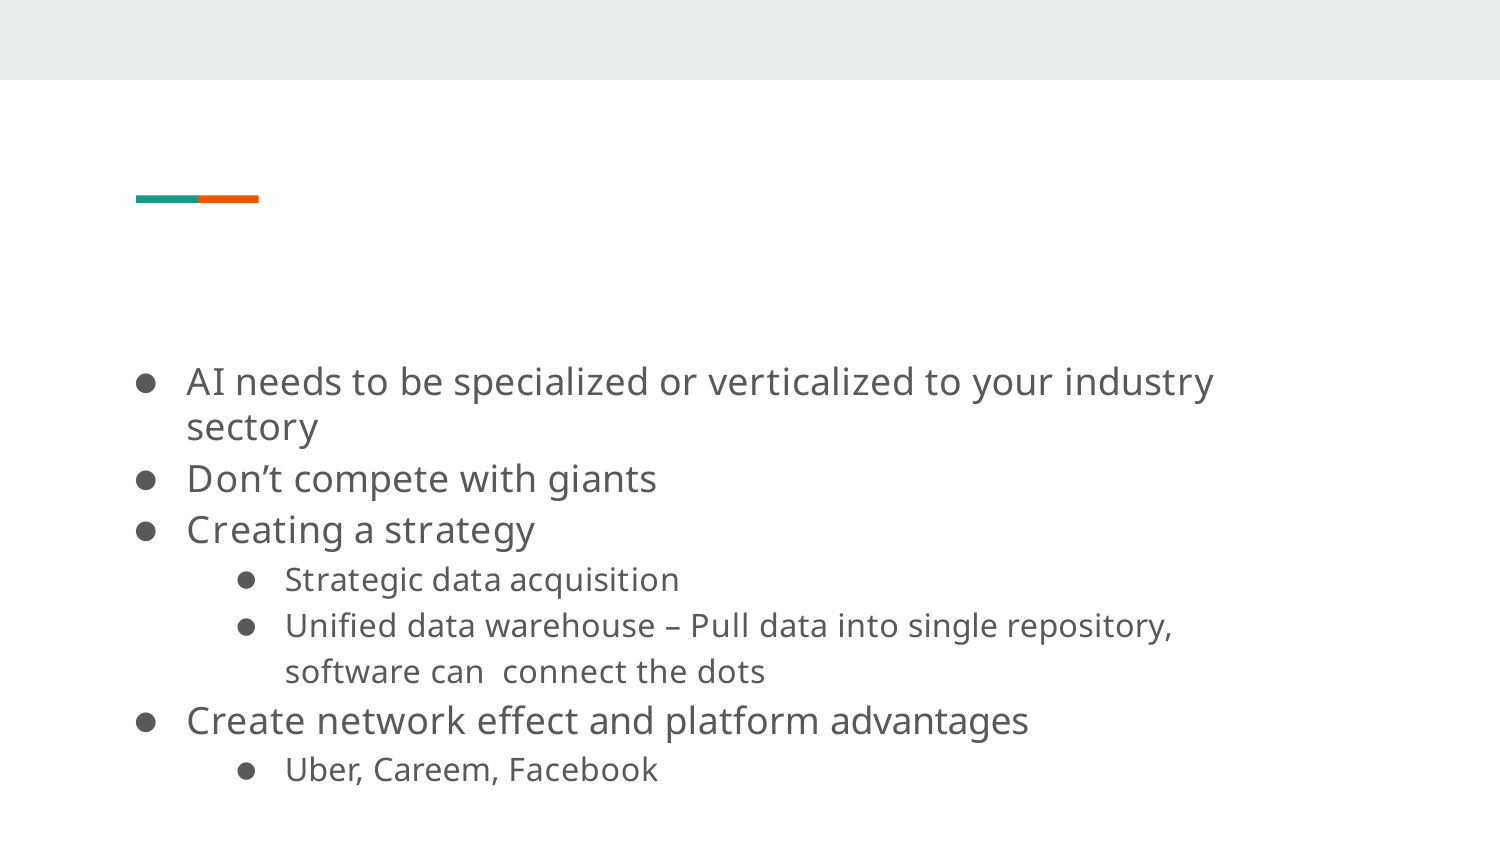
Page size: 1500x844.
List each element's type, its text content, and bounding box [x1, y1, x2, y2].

text_box AI needs to be specialized or verticalized to your industry sectory Don’t compete with giants Creating a strategy Strategic data acquisition Unified data warehouse – Pull data into single repository, software can connect the dots Create network effect and platform advantages Uber, Careem, Facebook [132, 349, 1309, 789]
